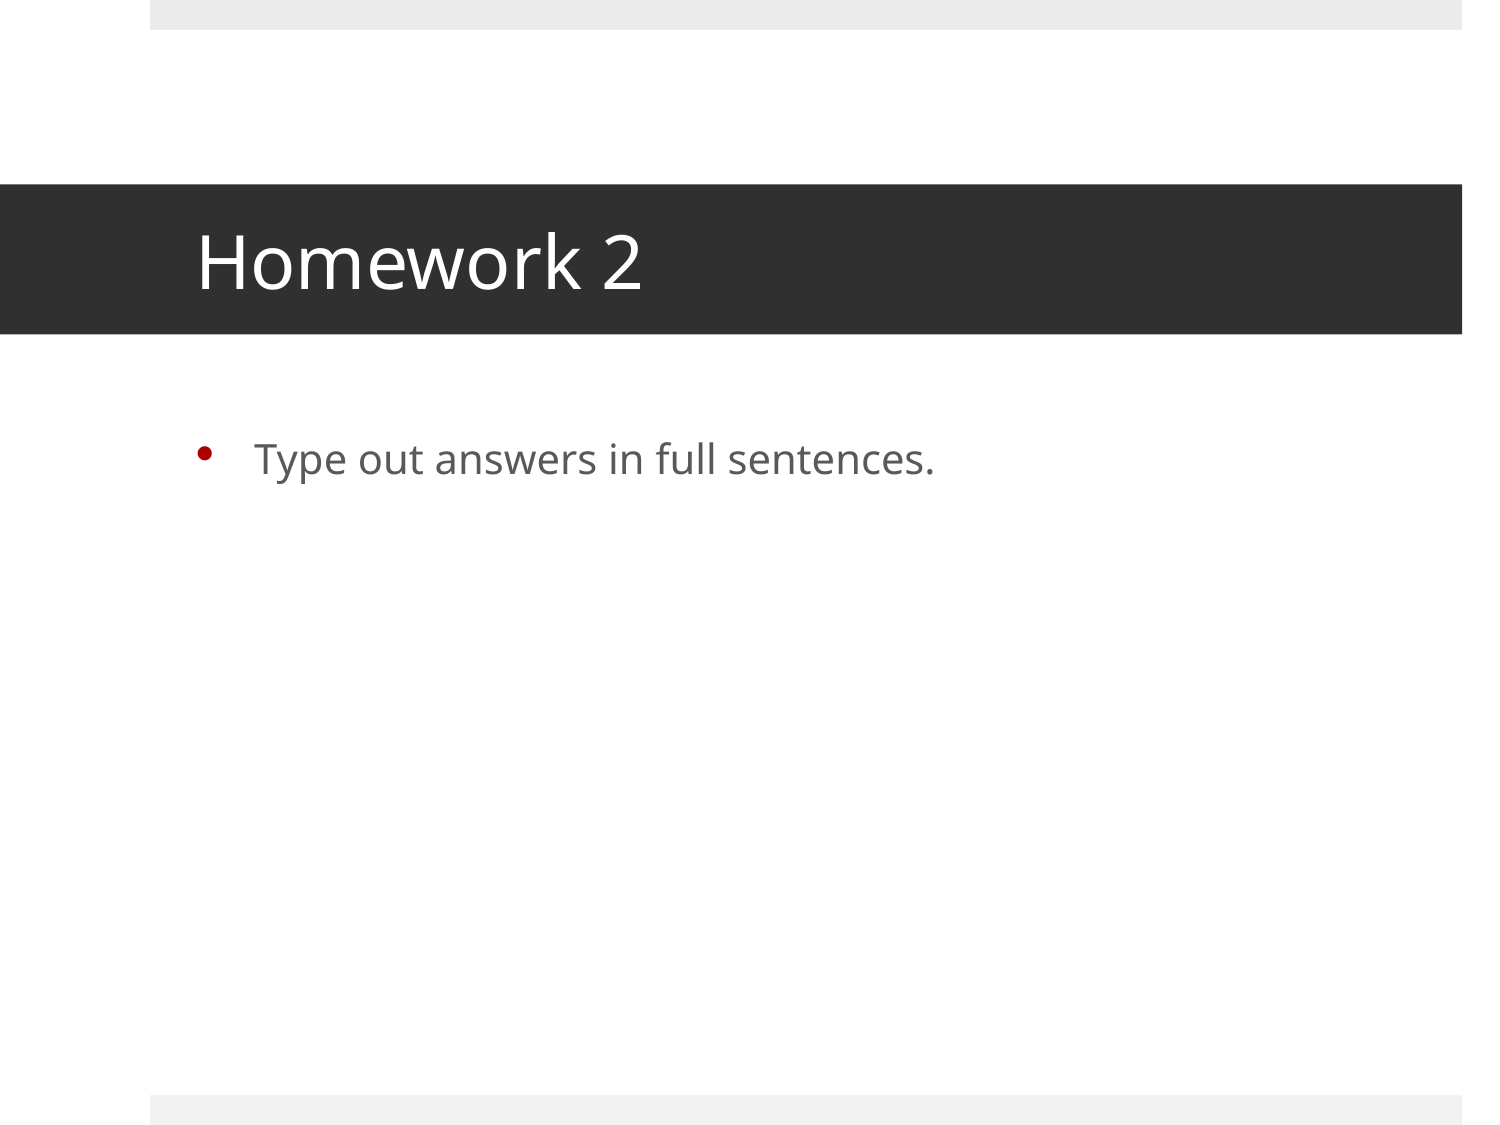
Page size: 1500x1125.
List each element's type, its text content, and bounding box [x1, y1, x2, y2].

list Type out answers in full sentences. [182, 425, 1432, 1028]
title Homework 2 [0, 184, 1463, 335]
